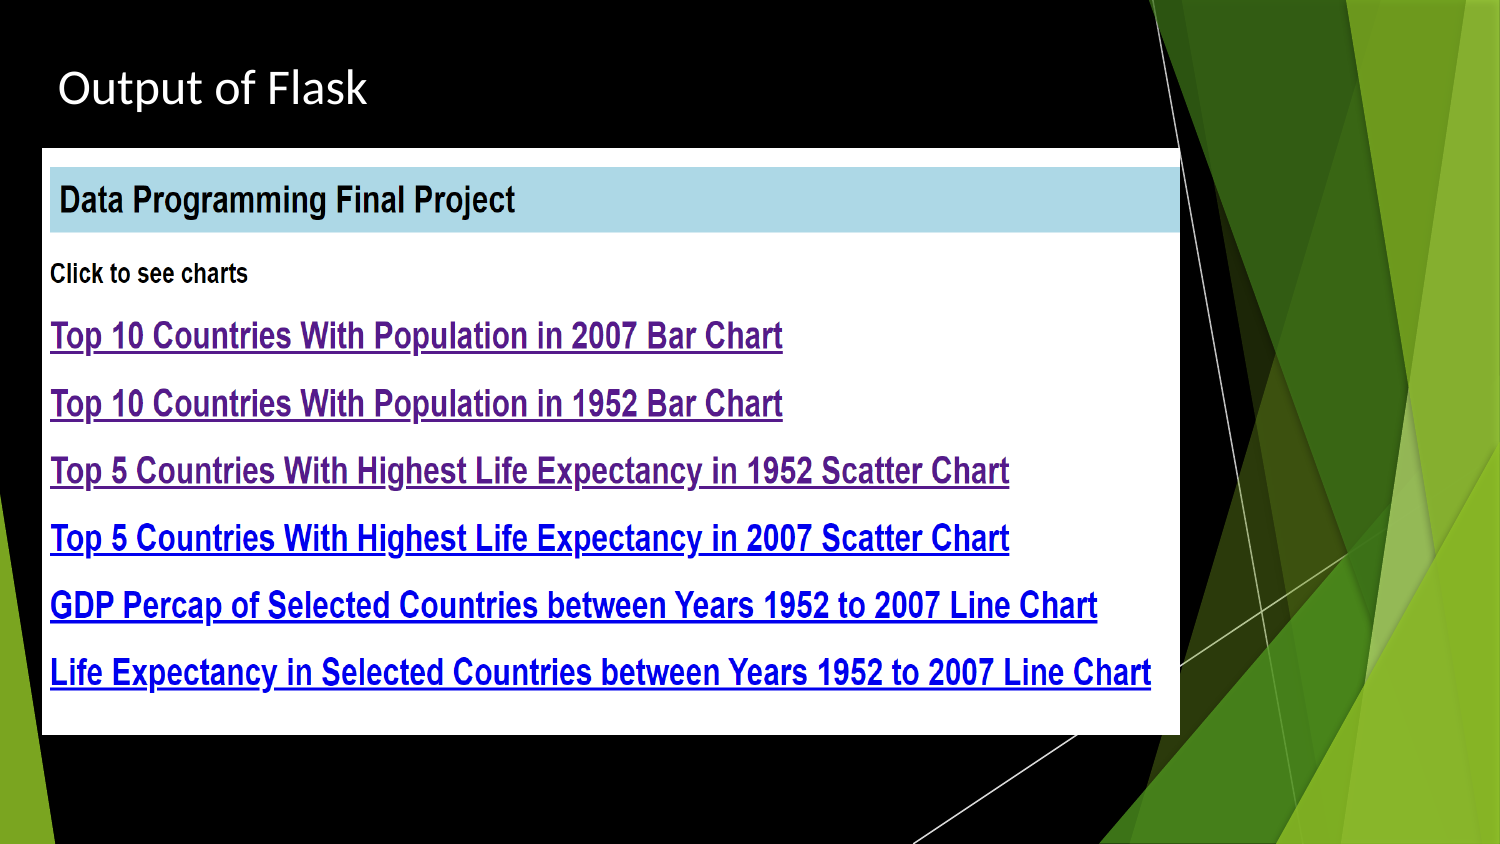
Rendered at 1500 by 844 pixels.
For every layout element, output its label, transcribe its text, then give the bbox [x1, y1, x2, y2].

text_box Output of Flask [42, 39, 1168, 130]
picture [42, 148, 1180, 735]
